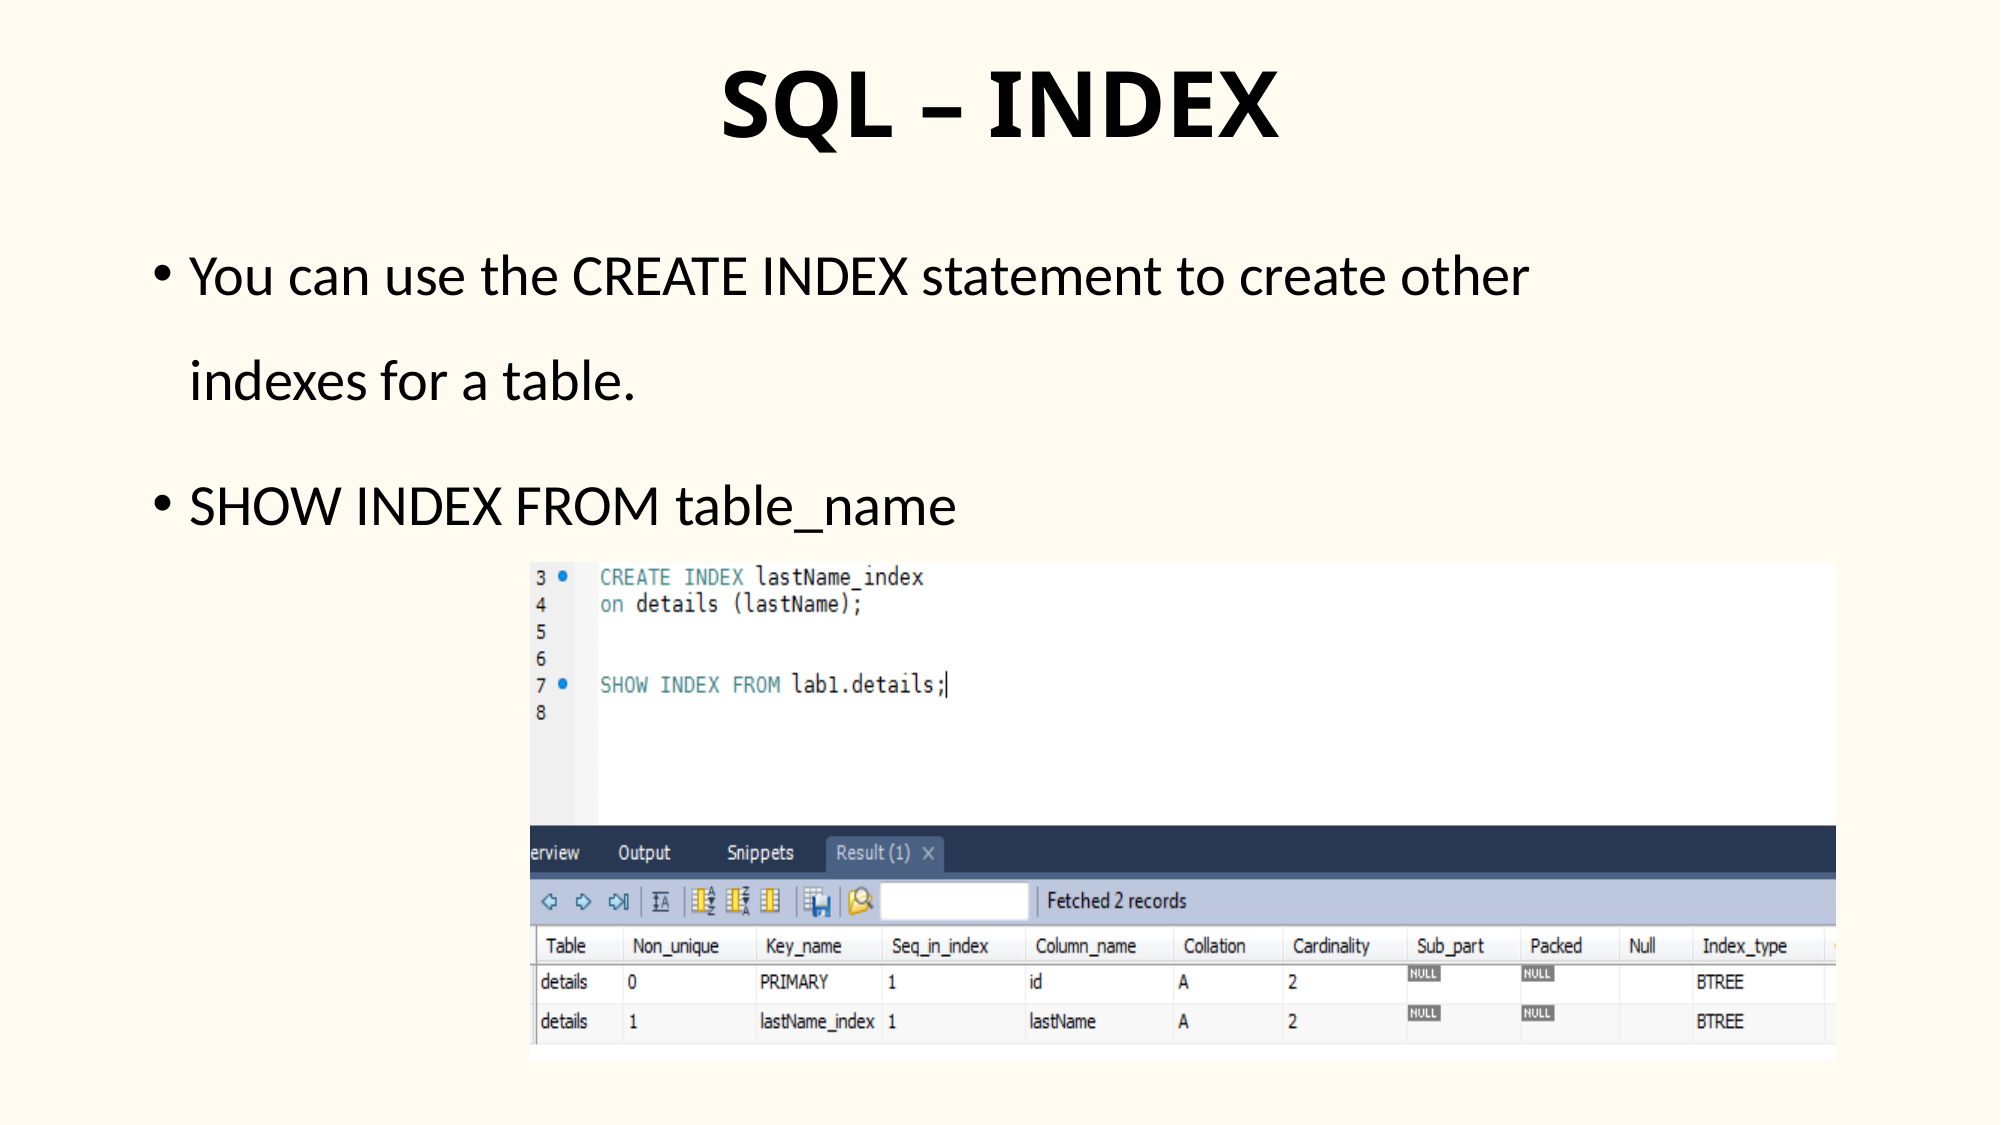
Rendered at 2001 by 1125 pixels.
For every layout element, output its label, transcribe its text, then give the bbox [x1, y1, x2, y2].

title SQL – INDEX [0, 20, 2000, 195]
picture [530, 562, 1836, 1061]
list You can use the CREATE INDEX statement to create other indexes for a table. SHOW INDEX FROM table_name [137, 194, 1863, 1014]
